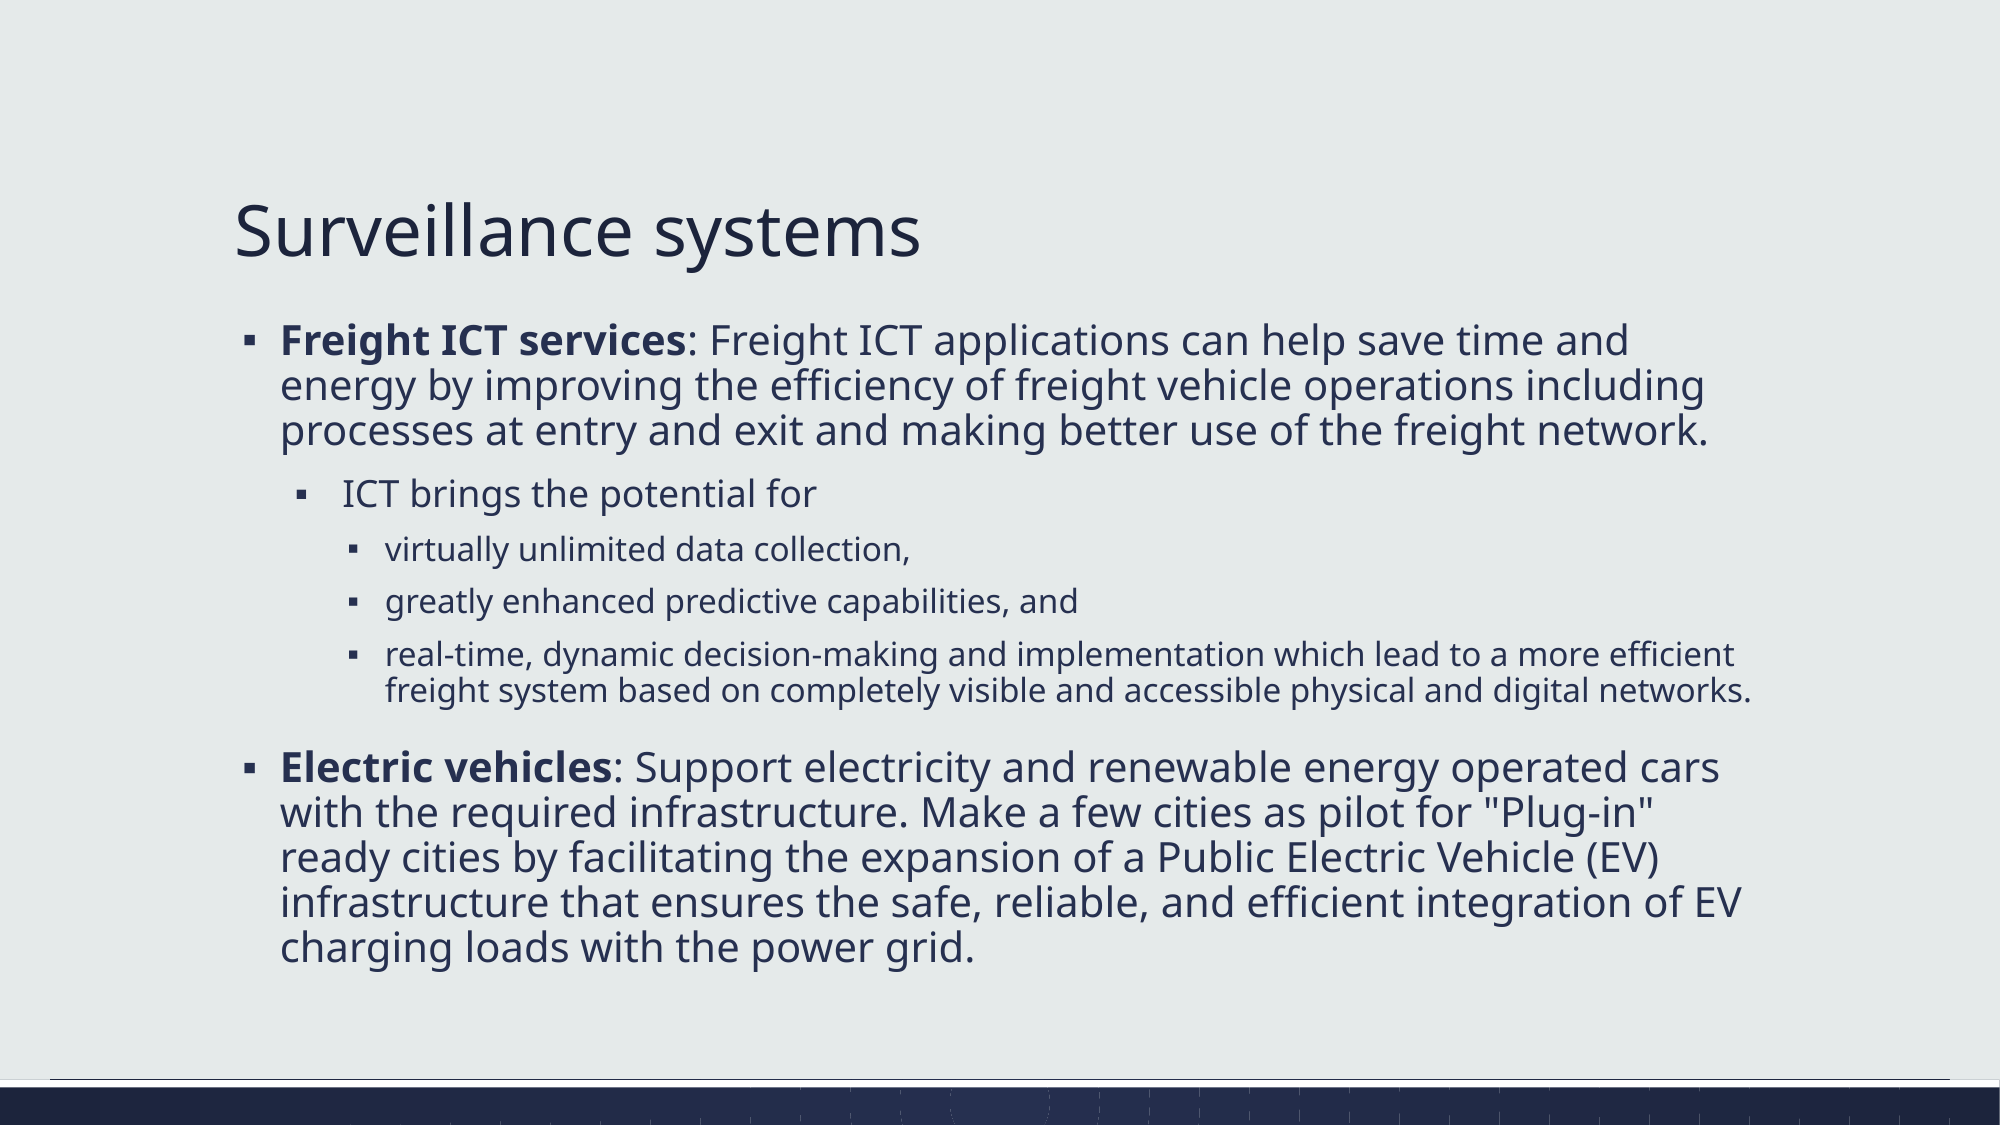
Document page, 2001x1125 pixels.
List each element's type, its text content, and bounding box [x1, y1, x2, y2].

list Freight ICT services: Freight ICT applications can help save time and energy by improving the efficiency of freight vehicle operations including processes at entry and exit and making better use of the freight network. ICT brings the potential for virtually unlimited data collection, greatly enhanced predictive capabilities, and real-time, dynamic decision-making and implementation which lead to a more efficient freight system based on completely visible and accessible physical and digital networks. Electric vehicles: Support electricity and renewable energy operated cars with the required infrastructure. Make a few cities as pilot for "Plug-in" ready cities by facilitating the expansion of a Public Electric Vehicle (EV) infrastructure that ensures the safe, reliable, and efficient integration of EV charging loads with the power grid. [219, 311, 1780, 990]
title Surveillance systems [219, 76, 1780, 279]
